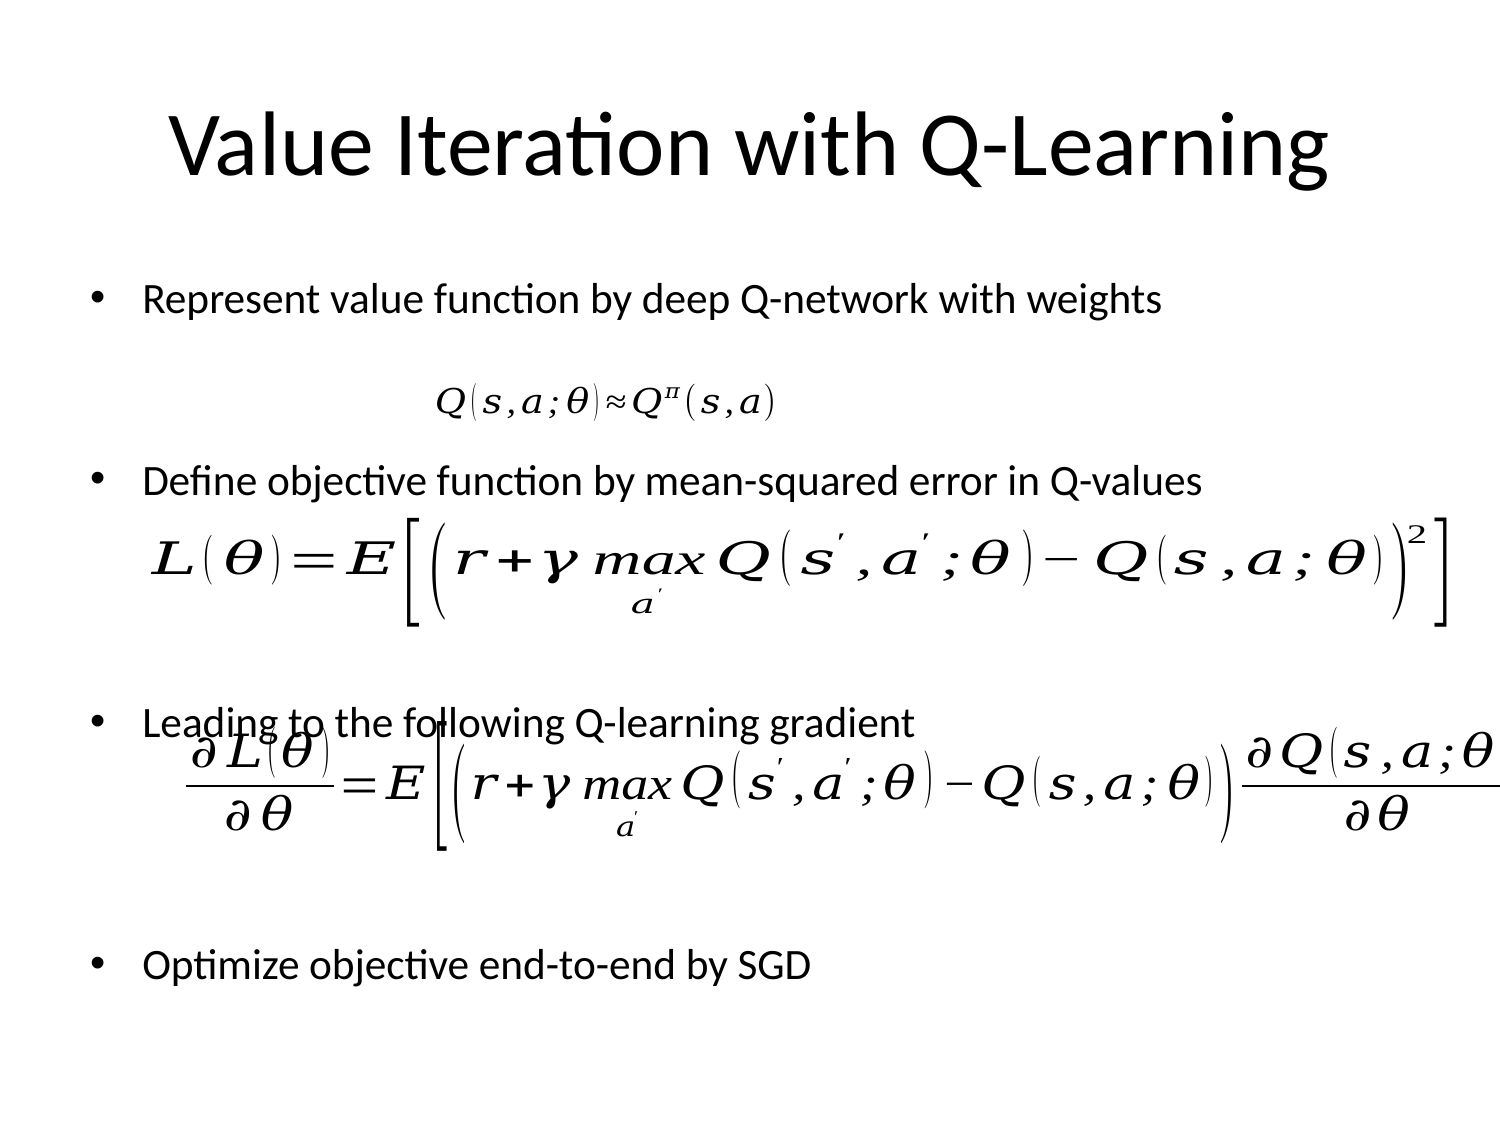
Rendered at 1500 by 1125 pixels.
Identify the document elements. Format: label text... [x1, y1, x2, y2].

title Value Iteration with Q-Learning [75, 45, 1425, 233]
